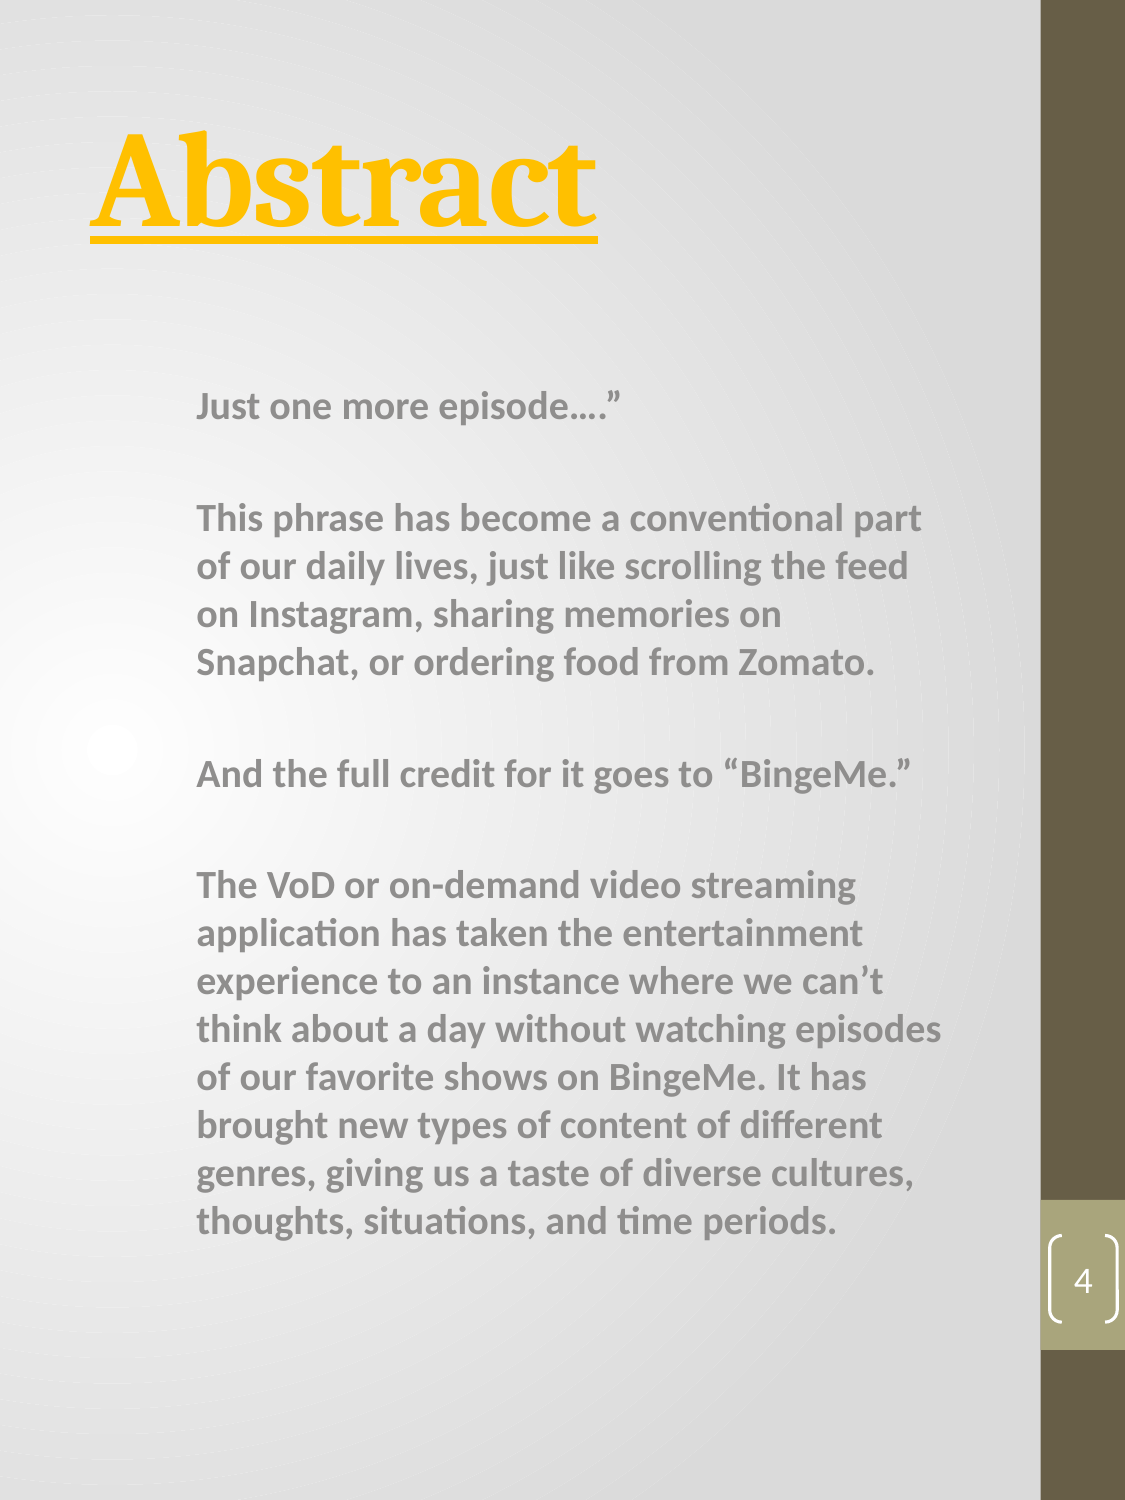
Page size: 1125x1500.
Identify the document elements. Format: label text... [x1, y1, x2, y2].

title Abstract [75, 0, 1032, 262]
subtitle Just one more episode….” This phrase has become a conventional part of our daily lives, just like scrolling the feed on Instagram, sharing memories on Snapchat, or ordering food from Zomato. And the full credit for it goes to “BingeMe.” The VoD or on-demand video streaming application has taken the entertainment experience to an instance where we can’t think about a day without watching episodes of our favorite shows on BingeMe. It has brought new types of content of different genres, giving us a taste of diverse cultures, thoughts, situations, and time periods. [181, 371, 969, 1313]
slide_number 4 [1048, 1233, 1119, 1324]
